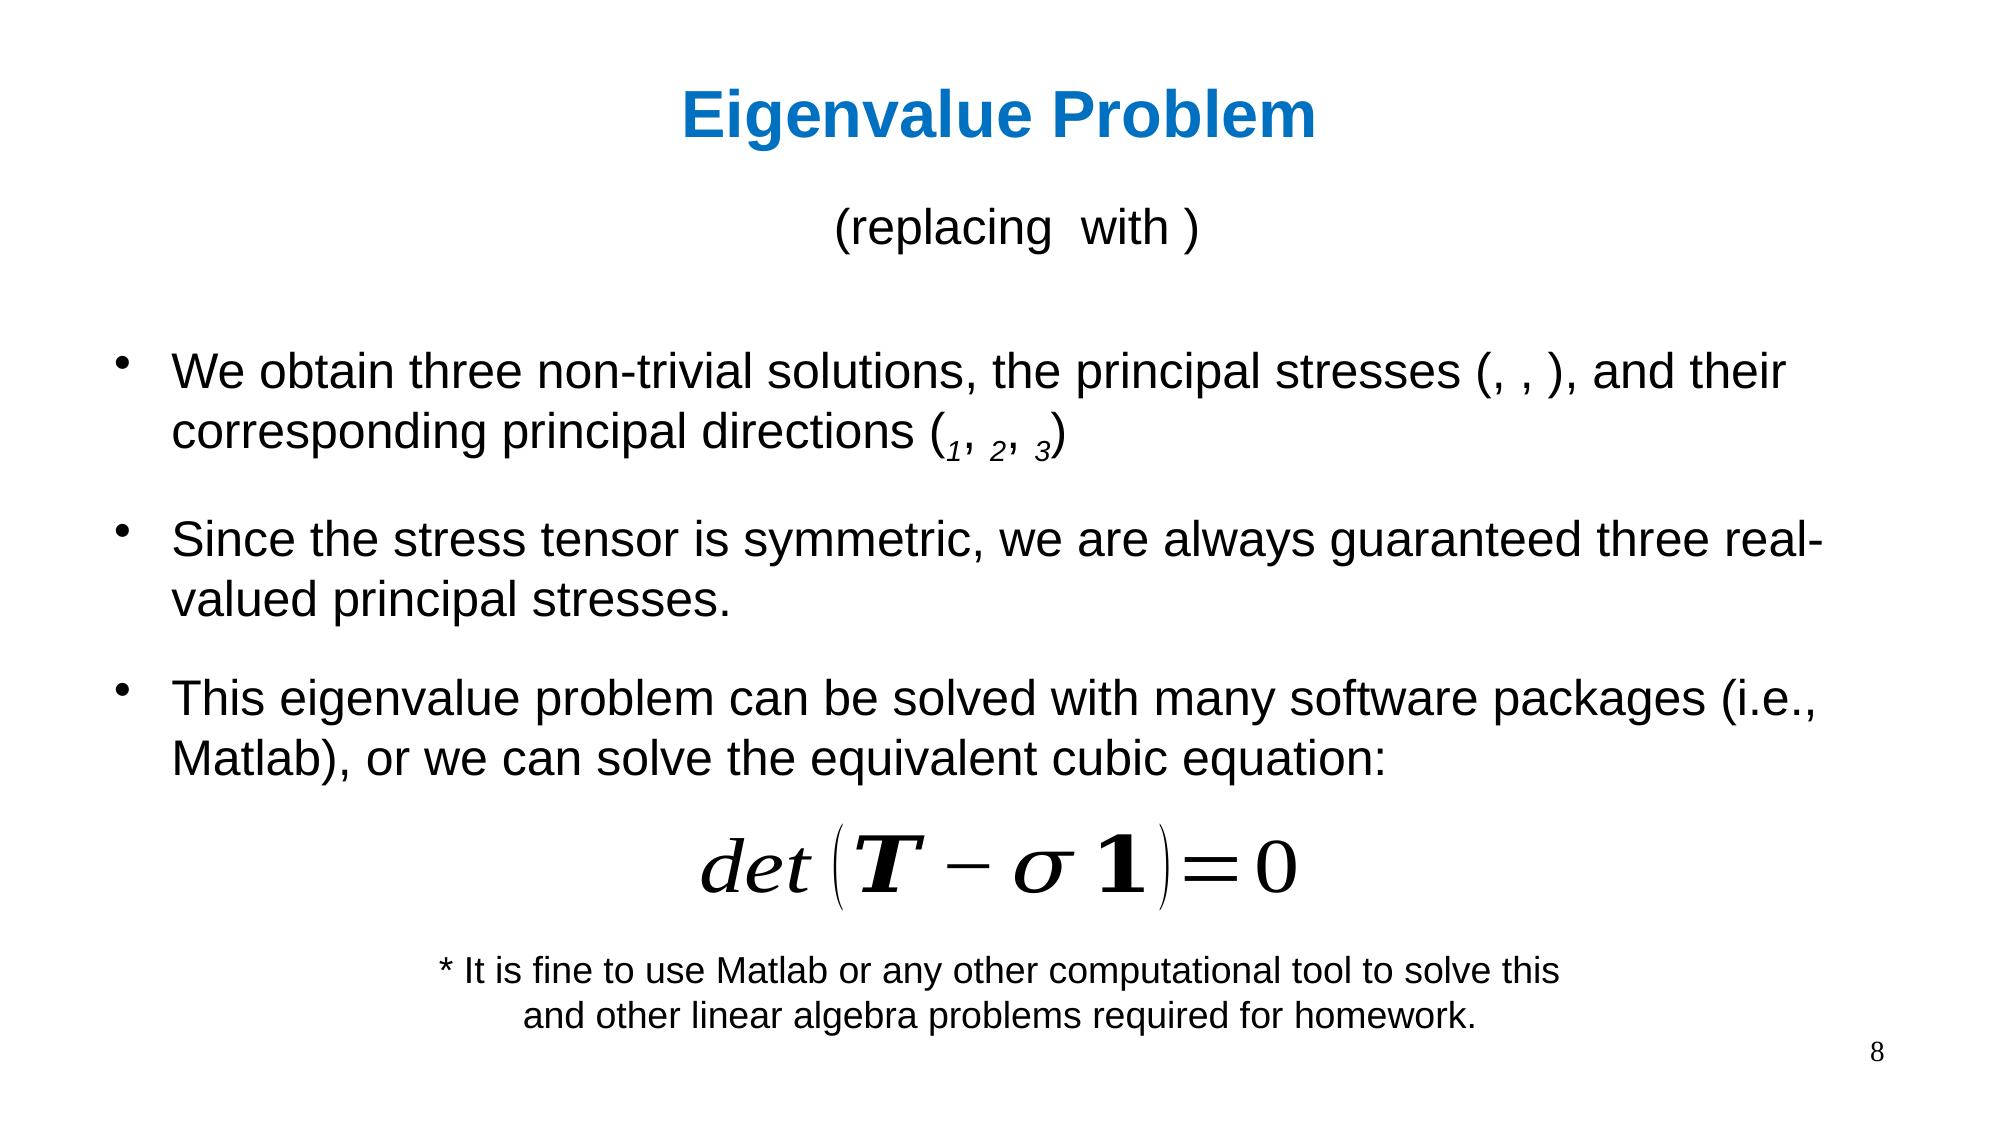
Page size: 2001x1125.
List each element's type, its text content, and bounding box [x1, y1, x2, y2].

slide_number 8 [1433, 1024, 1901, 1103]
text_box * It is fine to use Matlab or any other computational tool to solve this and other linear algebra problems required for homework. [406, 938, 1594, 1044]
title Eigenvalue Problem [324, 44, 1676, 177]
